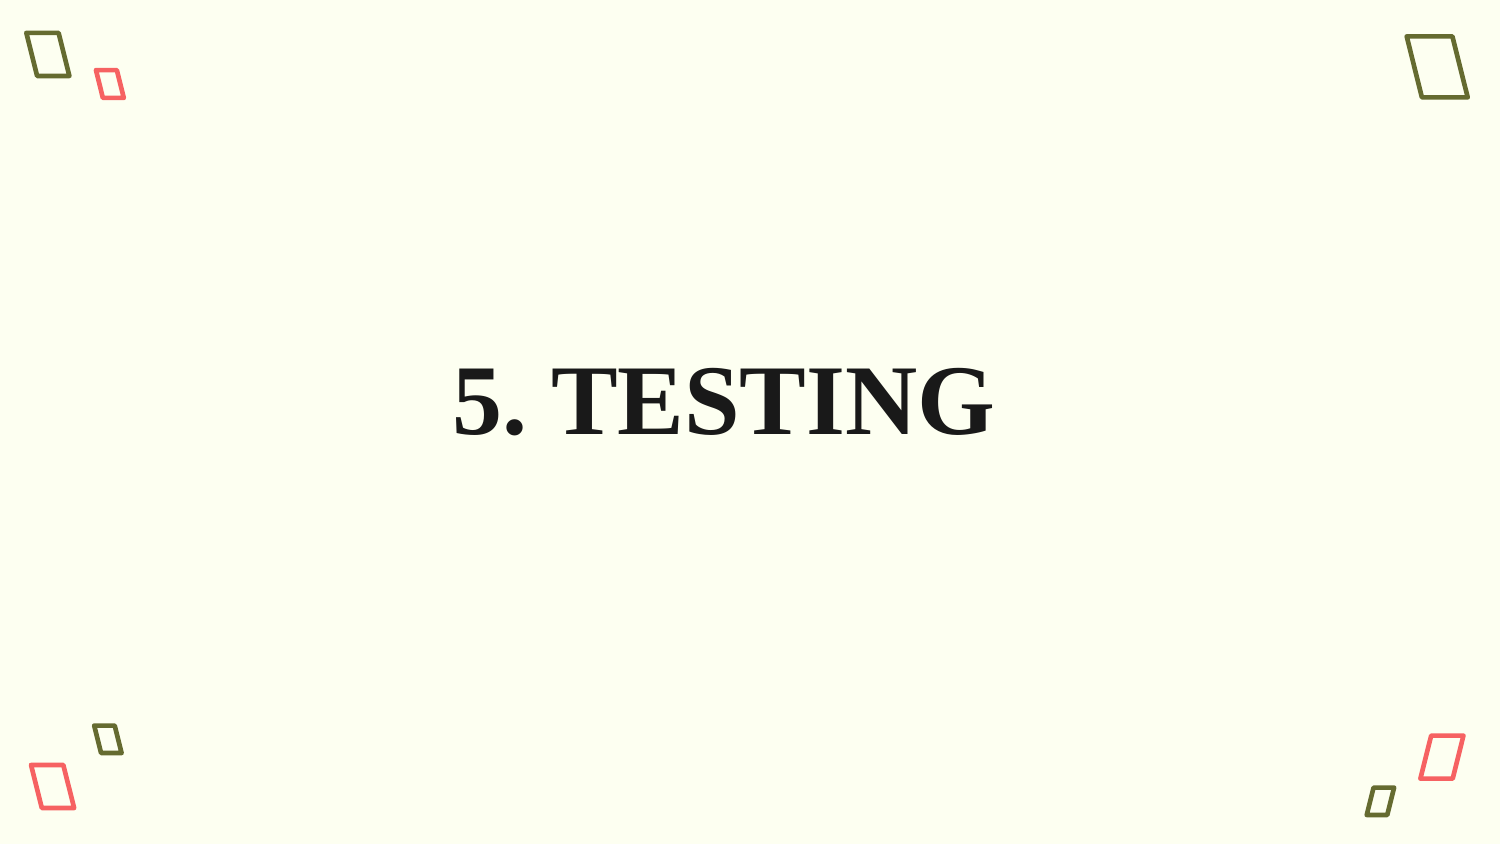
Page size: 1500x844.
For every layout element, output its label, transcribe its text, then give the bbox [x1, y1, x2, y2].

title 5. TESTING [71, 79, 1378, 768]
